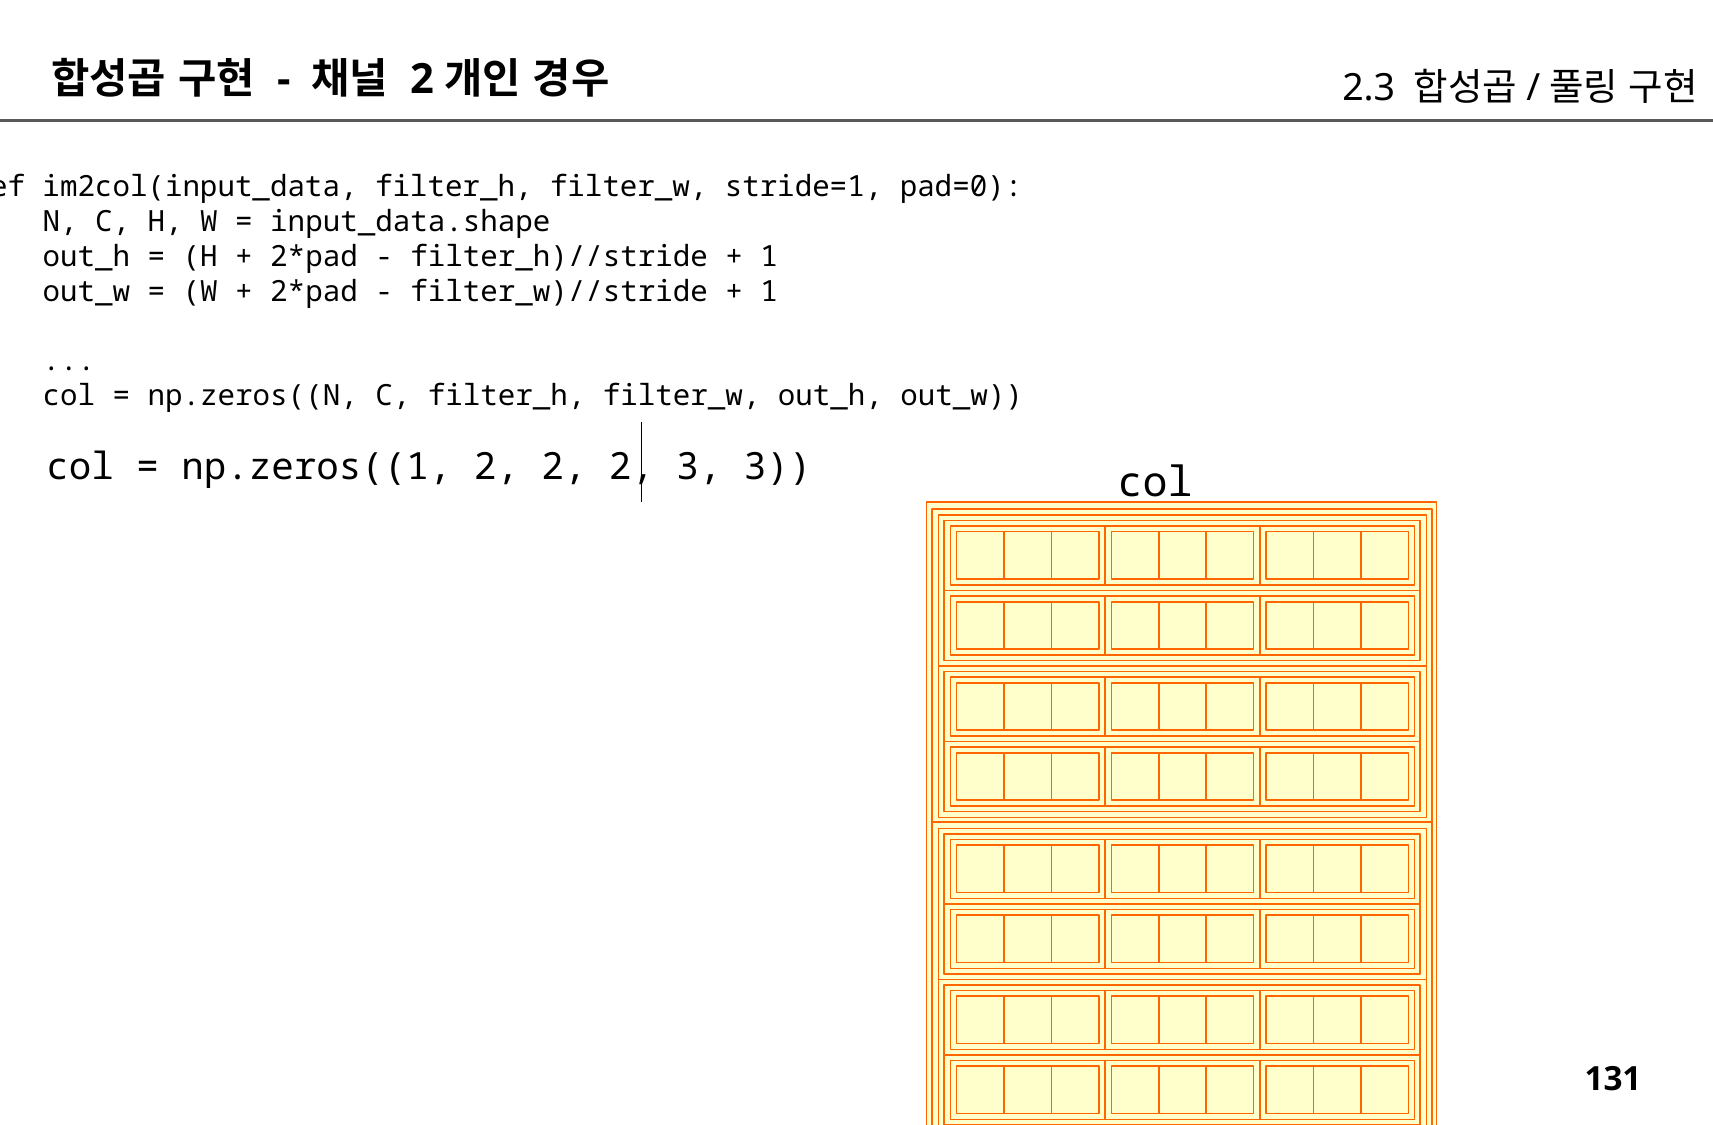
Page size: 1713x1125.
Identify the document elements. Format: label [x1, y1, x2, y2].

text_box [11, 13, 803, 105]
text_box [924, 447, 1439, 1125]
text_box [31, 421, 827, 503]
text_box [0, 159, 1038, 419]
text_box [916, 44, 1713, 111]
